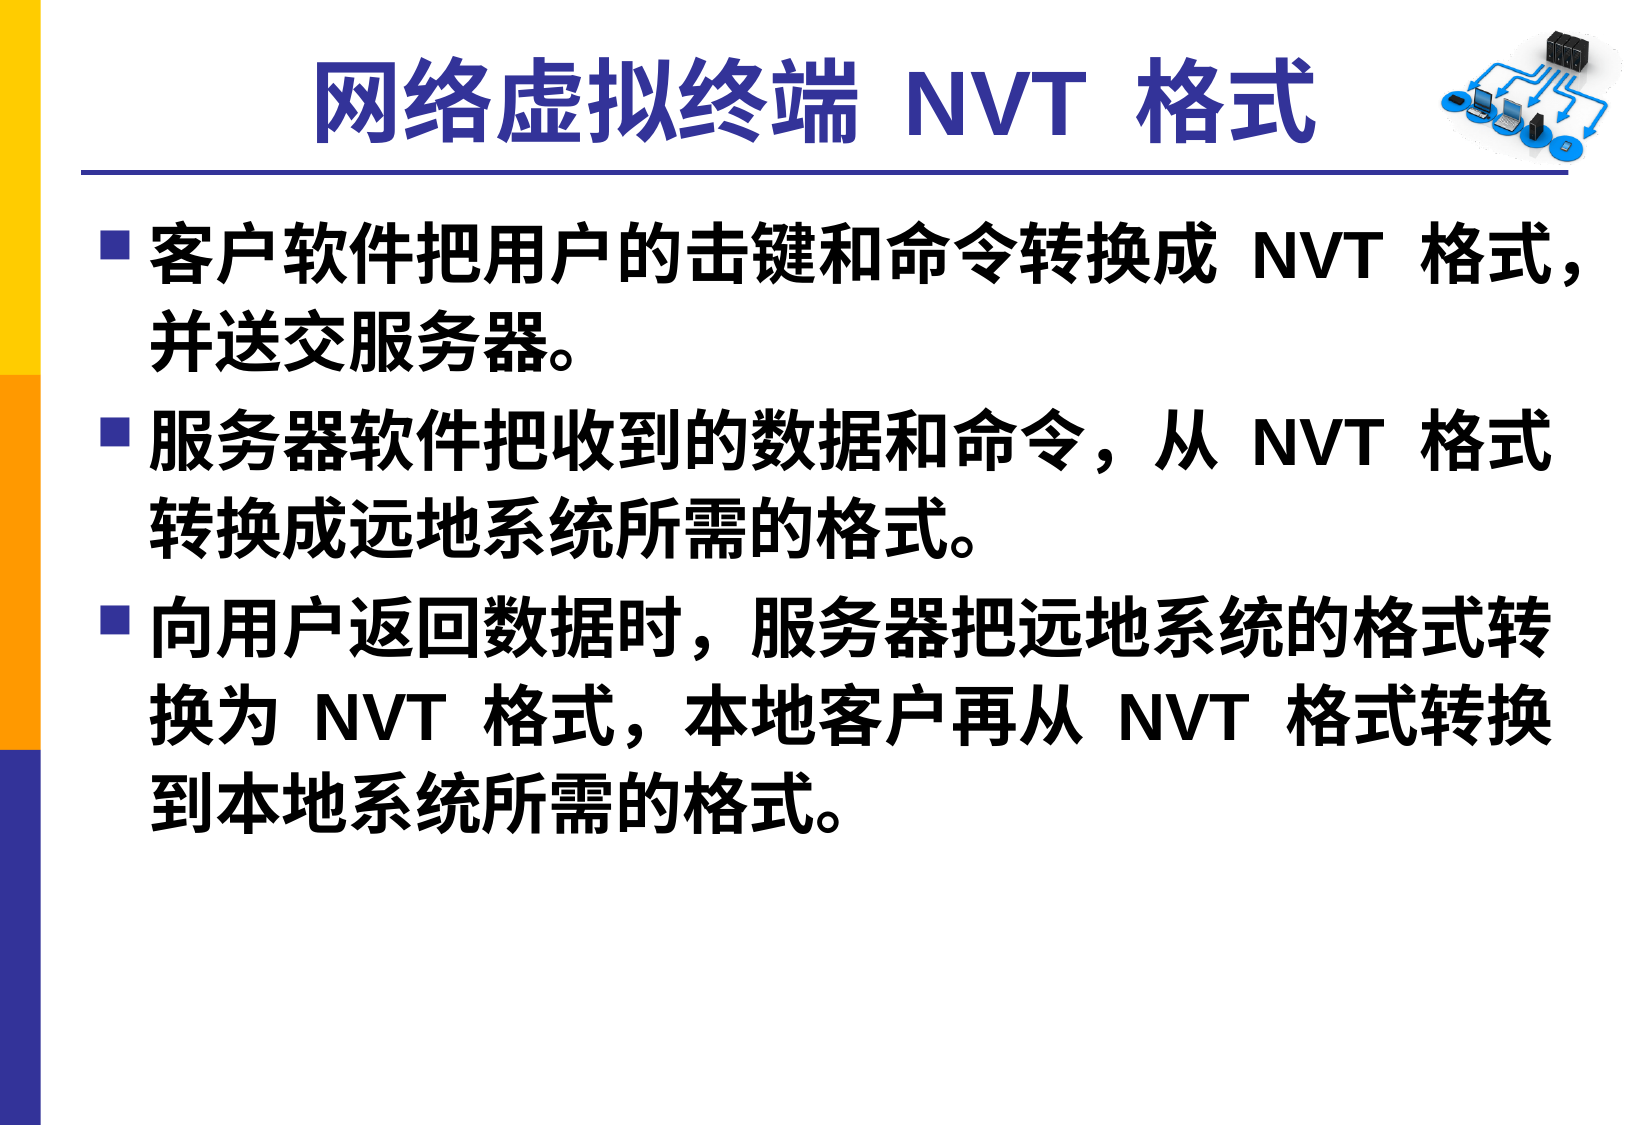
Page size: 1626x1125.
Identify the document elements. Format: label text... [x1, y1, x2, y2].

picture [1438, 30, 1624, 165]
title 网络虚拟终端 NVT 格式 [81, 30, 1569, 161]
list 客户软件把用户的击键和命令转换成 NVT 格式，并送交服务器。 服务器软件把收到的数据和命令，从 NVT 格式转换成远地系统所需的格式。 向用户返回数据时，服务器把远地系统的格式转换为 NVT 格式，本地客户再从 NVT 格式转换到本地系统所需的格式。 [81, 196, 1569, 1006]
